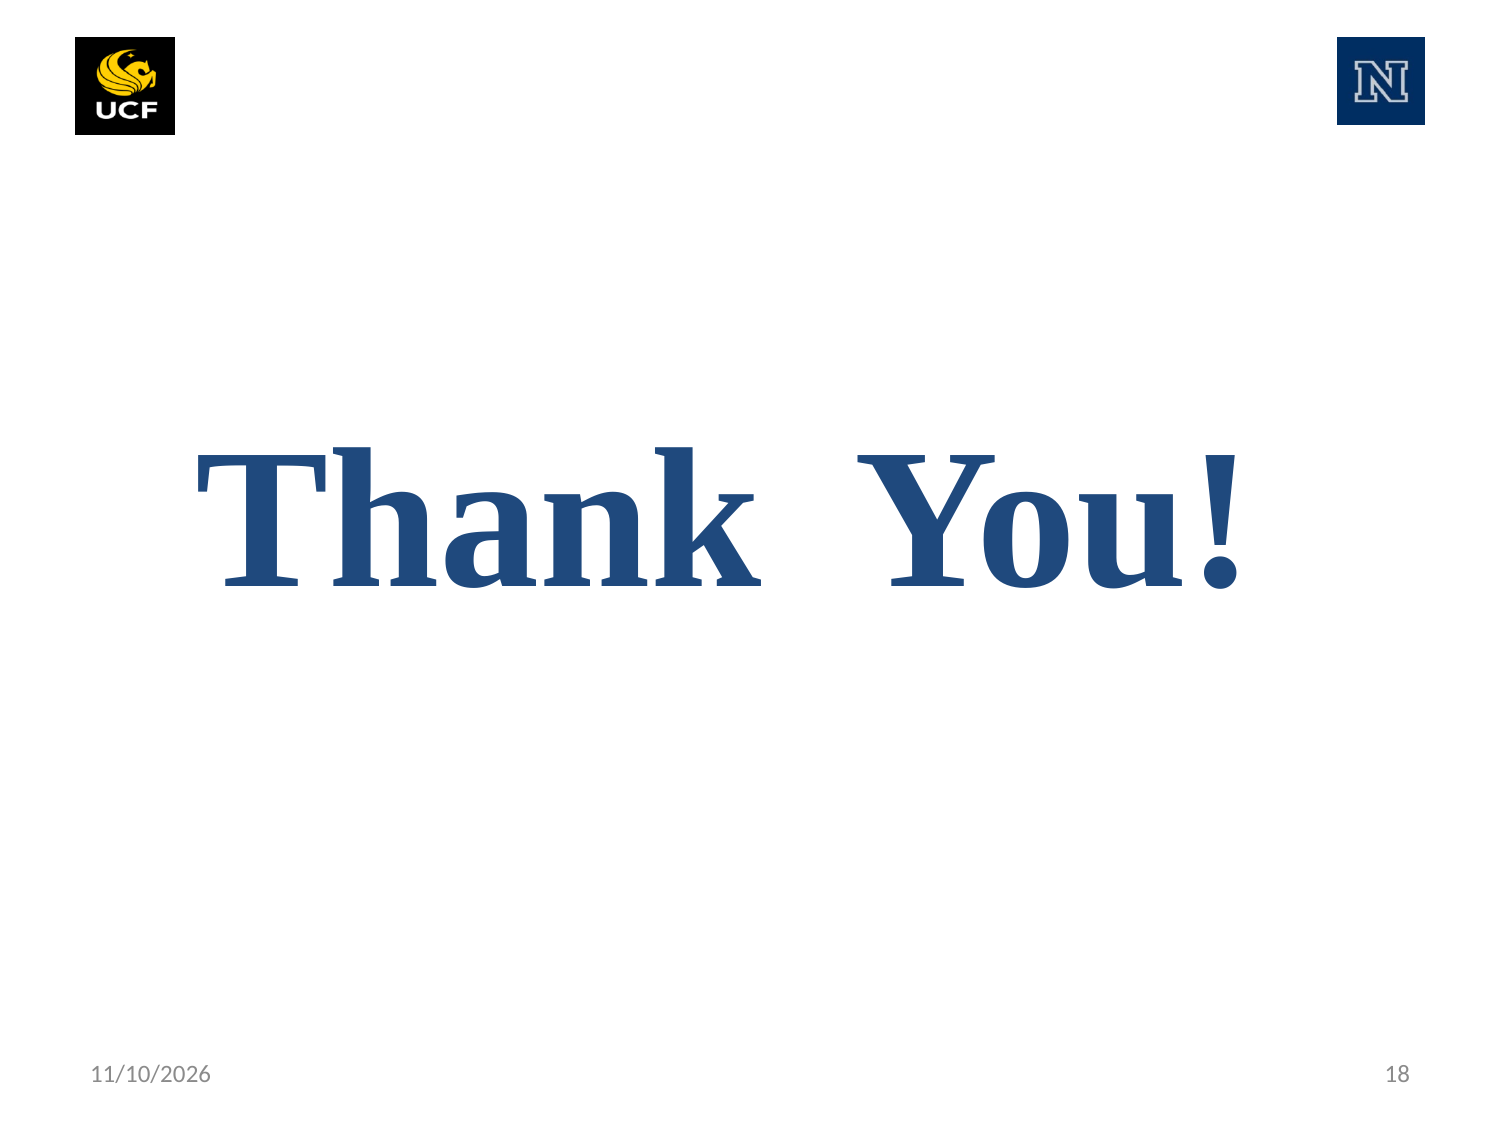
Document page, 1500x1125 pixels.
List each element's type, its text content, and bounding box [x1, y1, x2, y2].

title Thank You! [50, 412, 1400, 600]
slide_number 01-Nov-16 [75, 1042, 425, 1103]
picture [1337, 37, 1425, 125]
slide_number 18 [1074, 1042, 1425, 1103]
picture [75, 37, 175, 135]
